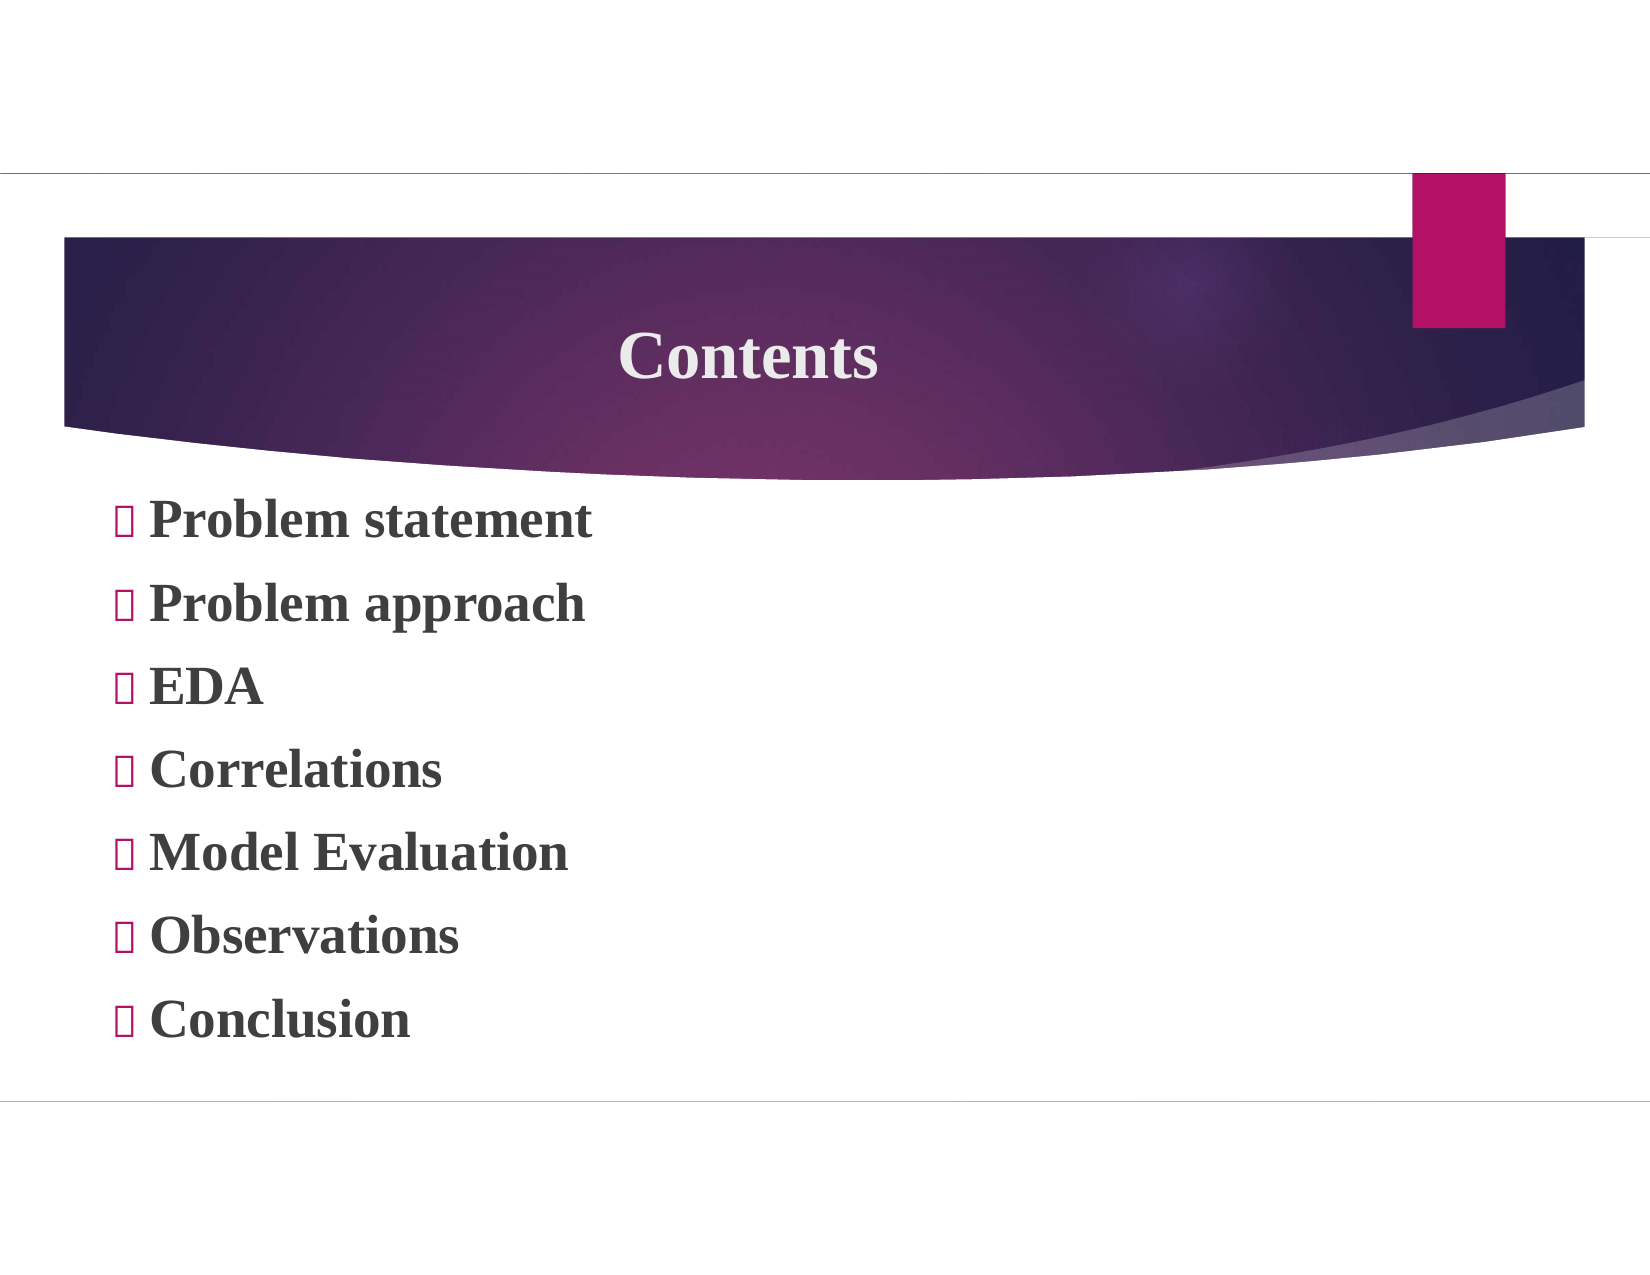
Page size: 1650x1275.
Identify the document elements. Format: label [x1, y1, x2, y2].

text_box [0, 173, 1650, 1102]
